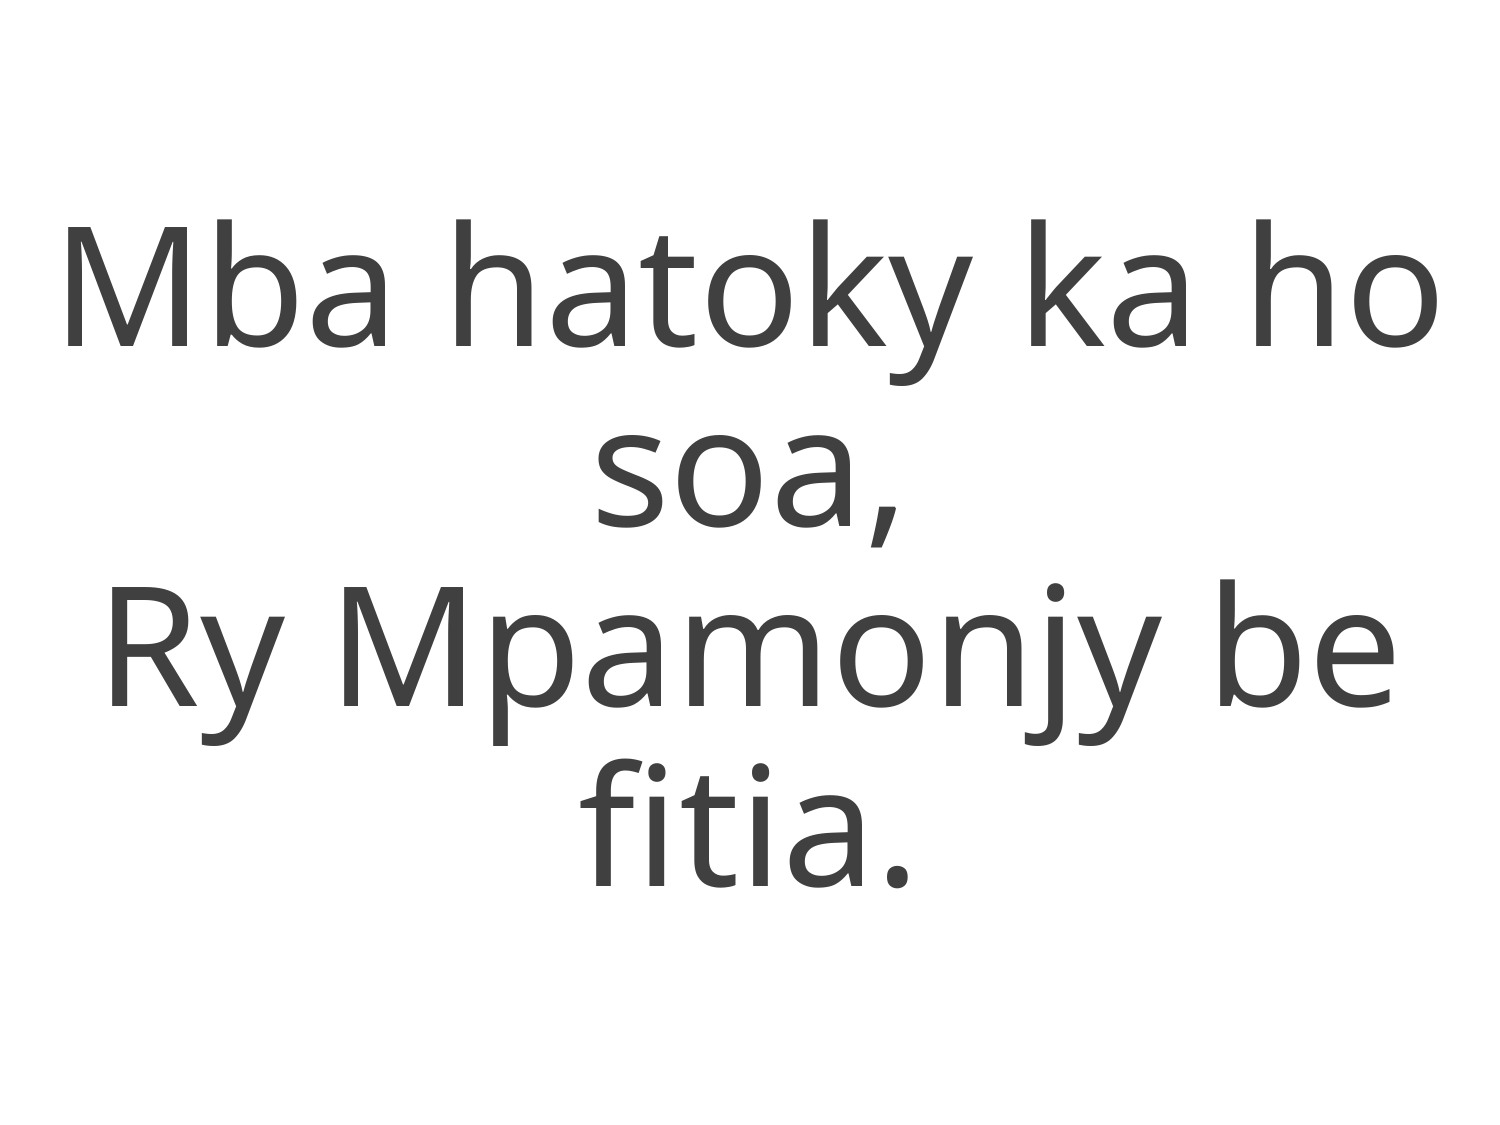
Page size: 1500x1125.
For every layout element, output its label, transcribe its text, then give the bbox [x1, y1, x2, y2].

title Mba hatoky ka ho soa, Ry Mpamonjy be fitia. [0, 453, 1500, 672]
